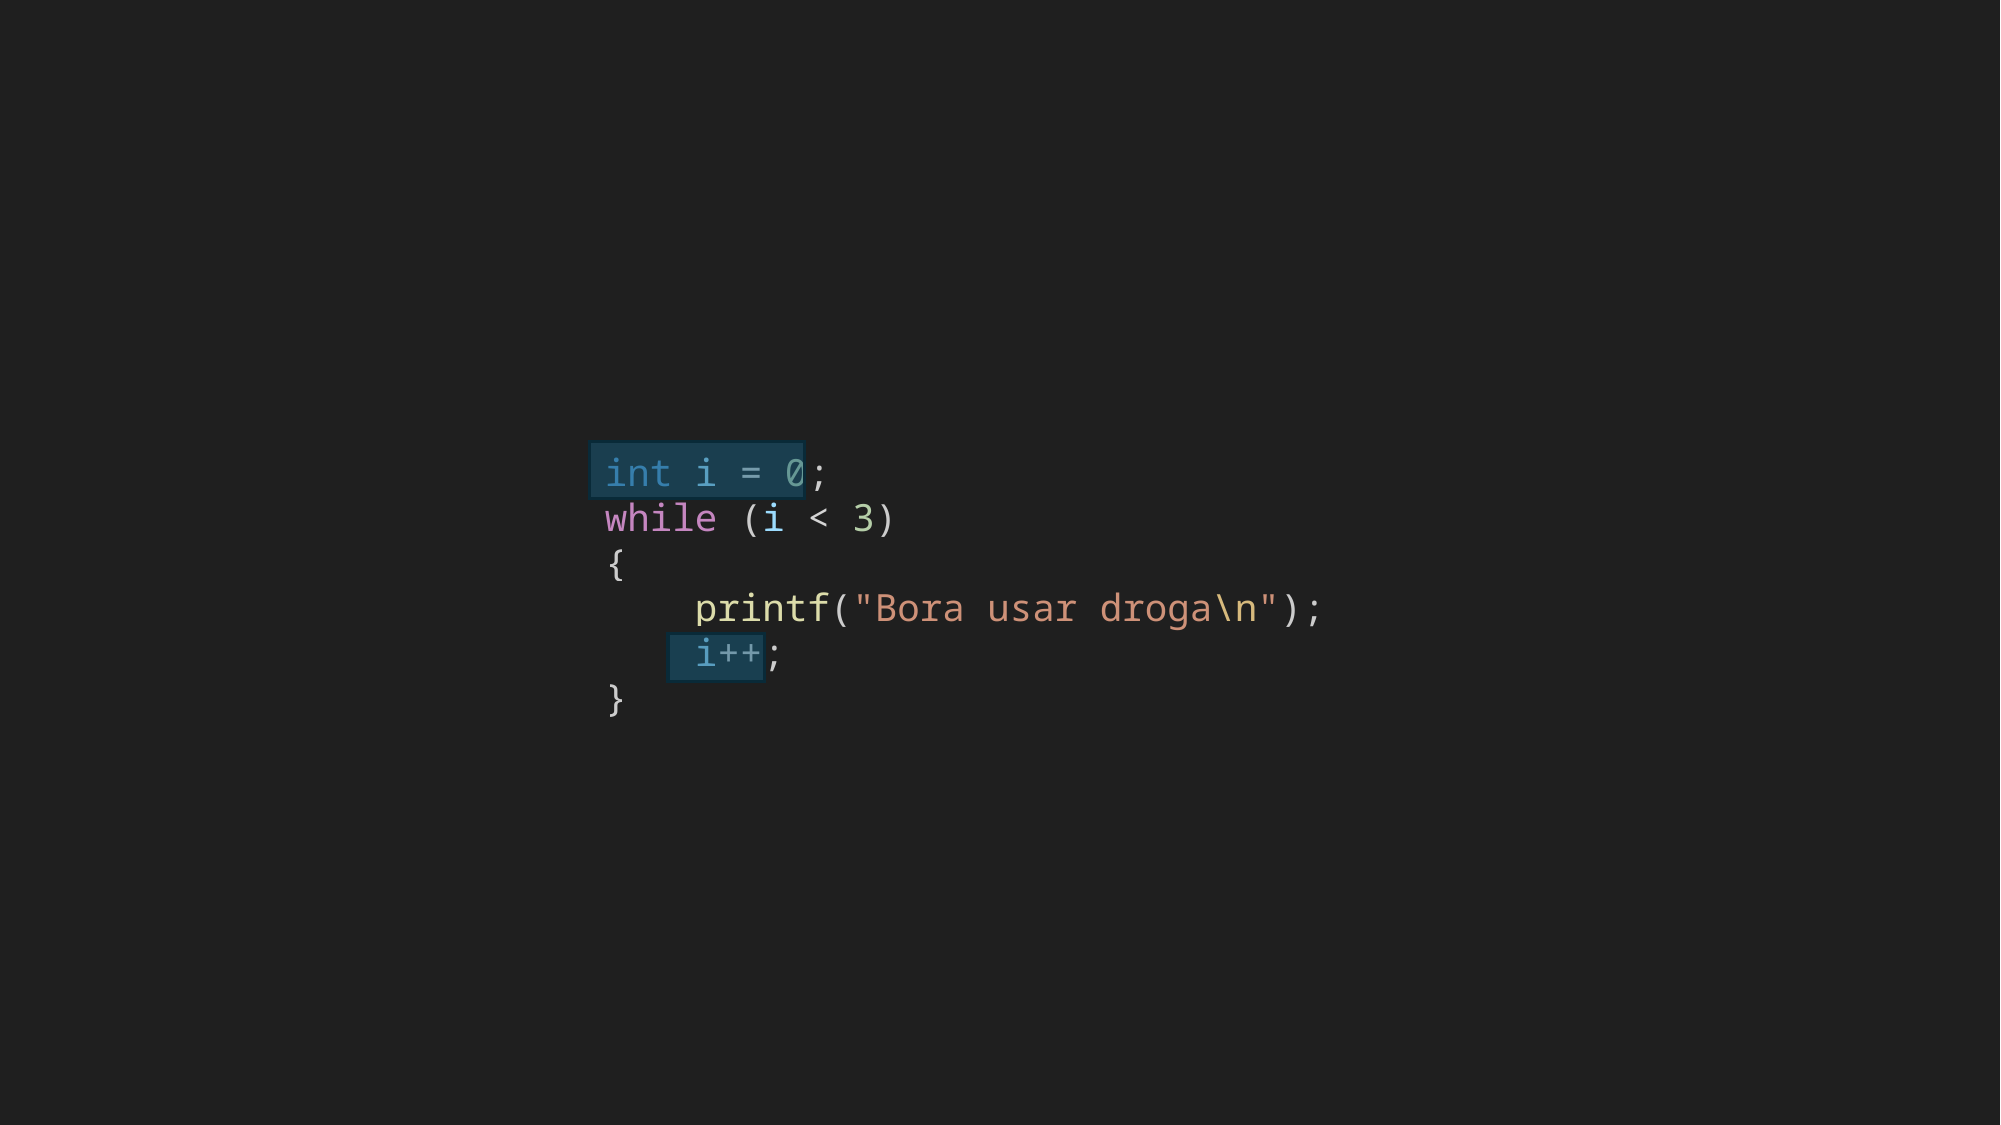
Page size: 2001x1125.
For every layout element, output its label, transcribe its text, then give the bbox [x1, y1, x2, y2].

text_box [588, 440, 806, 500]
text_box [666, 632, 766, 683]
text_box int i = 0; while (i < 3) { printf("Bora usar droga\n"); i++; } [500, 441, 1500, 727]
